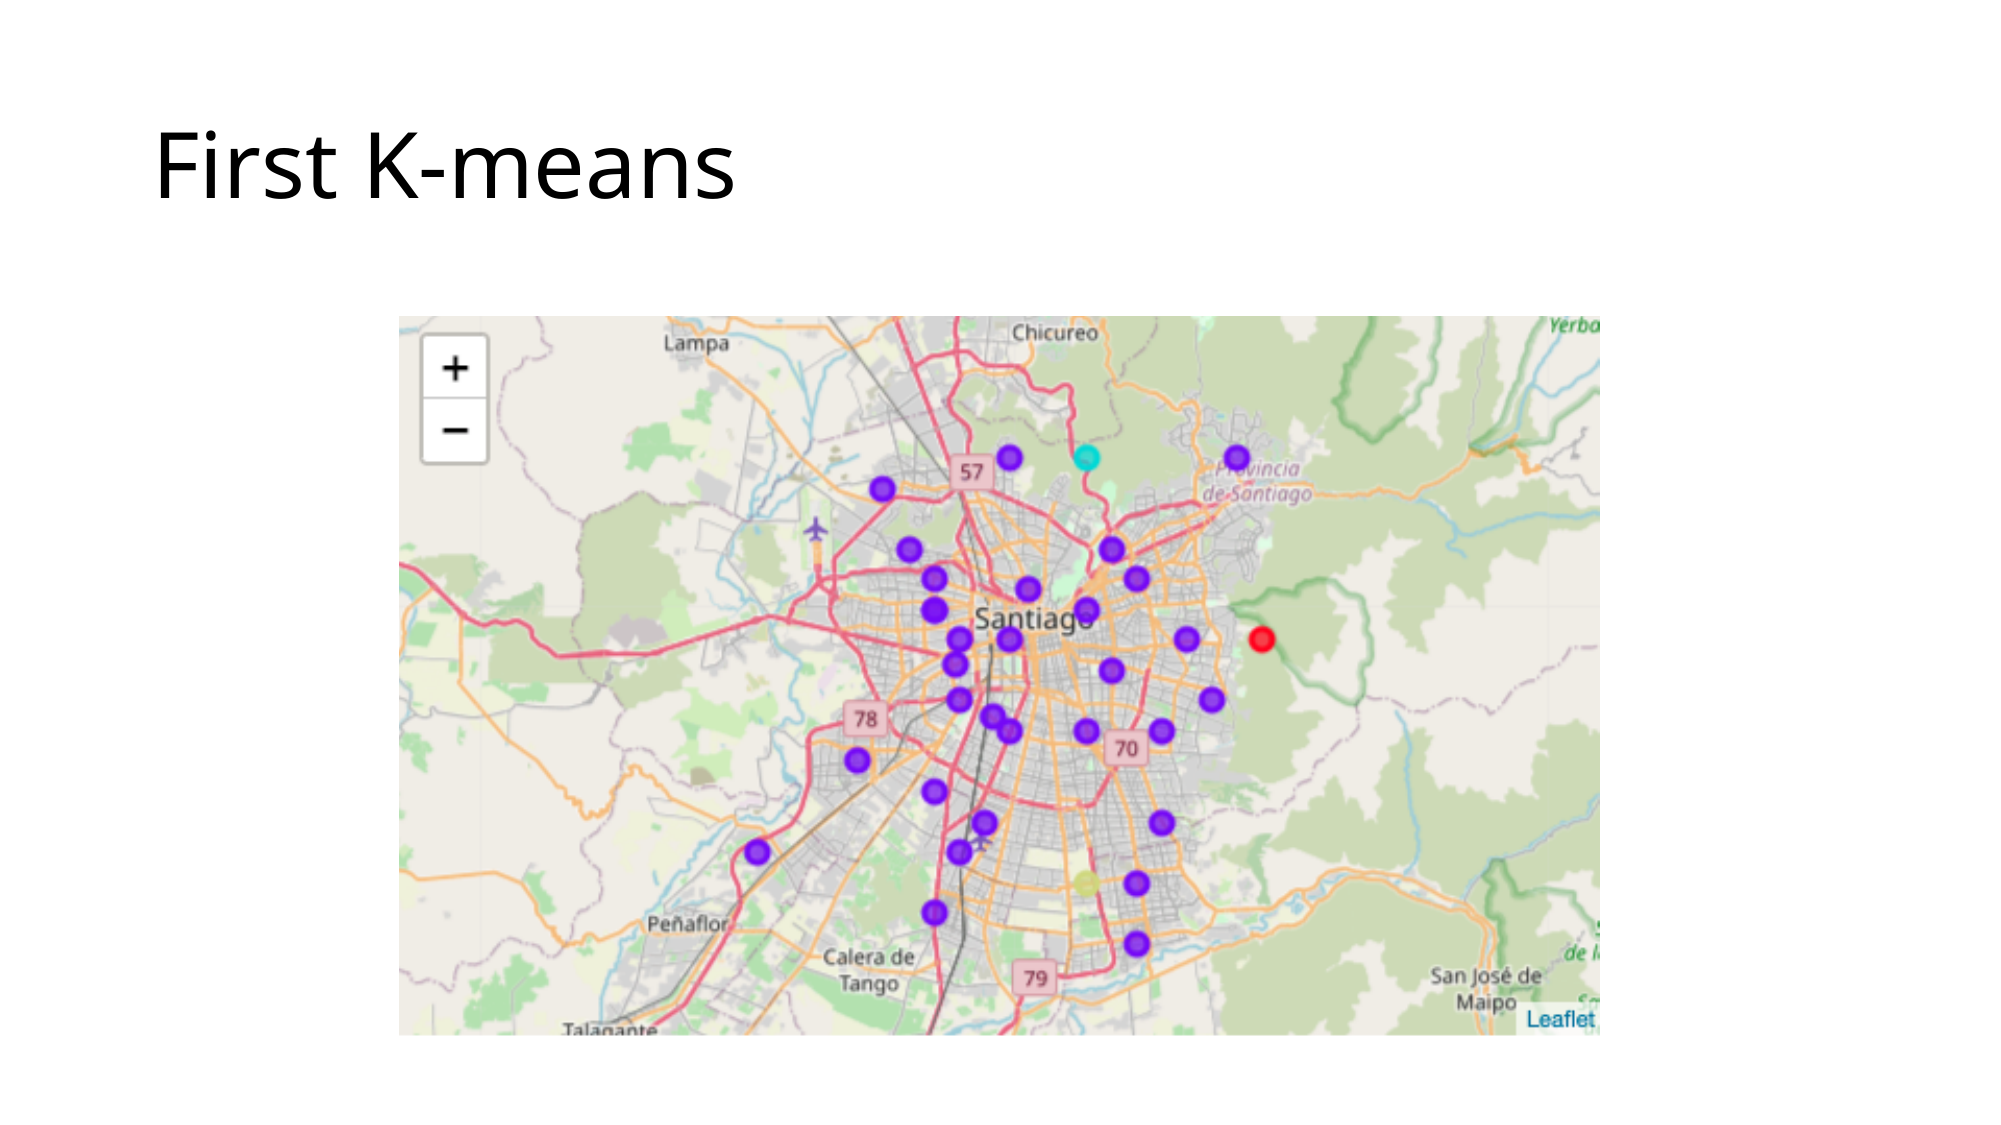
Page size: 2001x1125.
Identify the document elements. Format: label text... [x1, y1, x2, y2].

picture [399, 316, 1600, 1038]
title First K-means [137, 59, 1863, 278]
